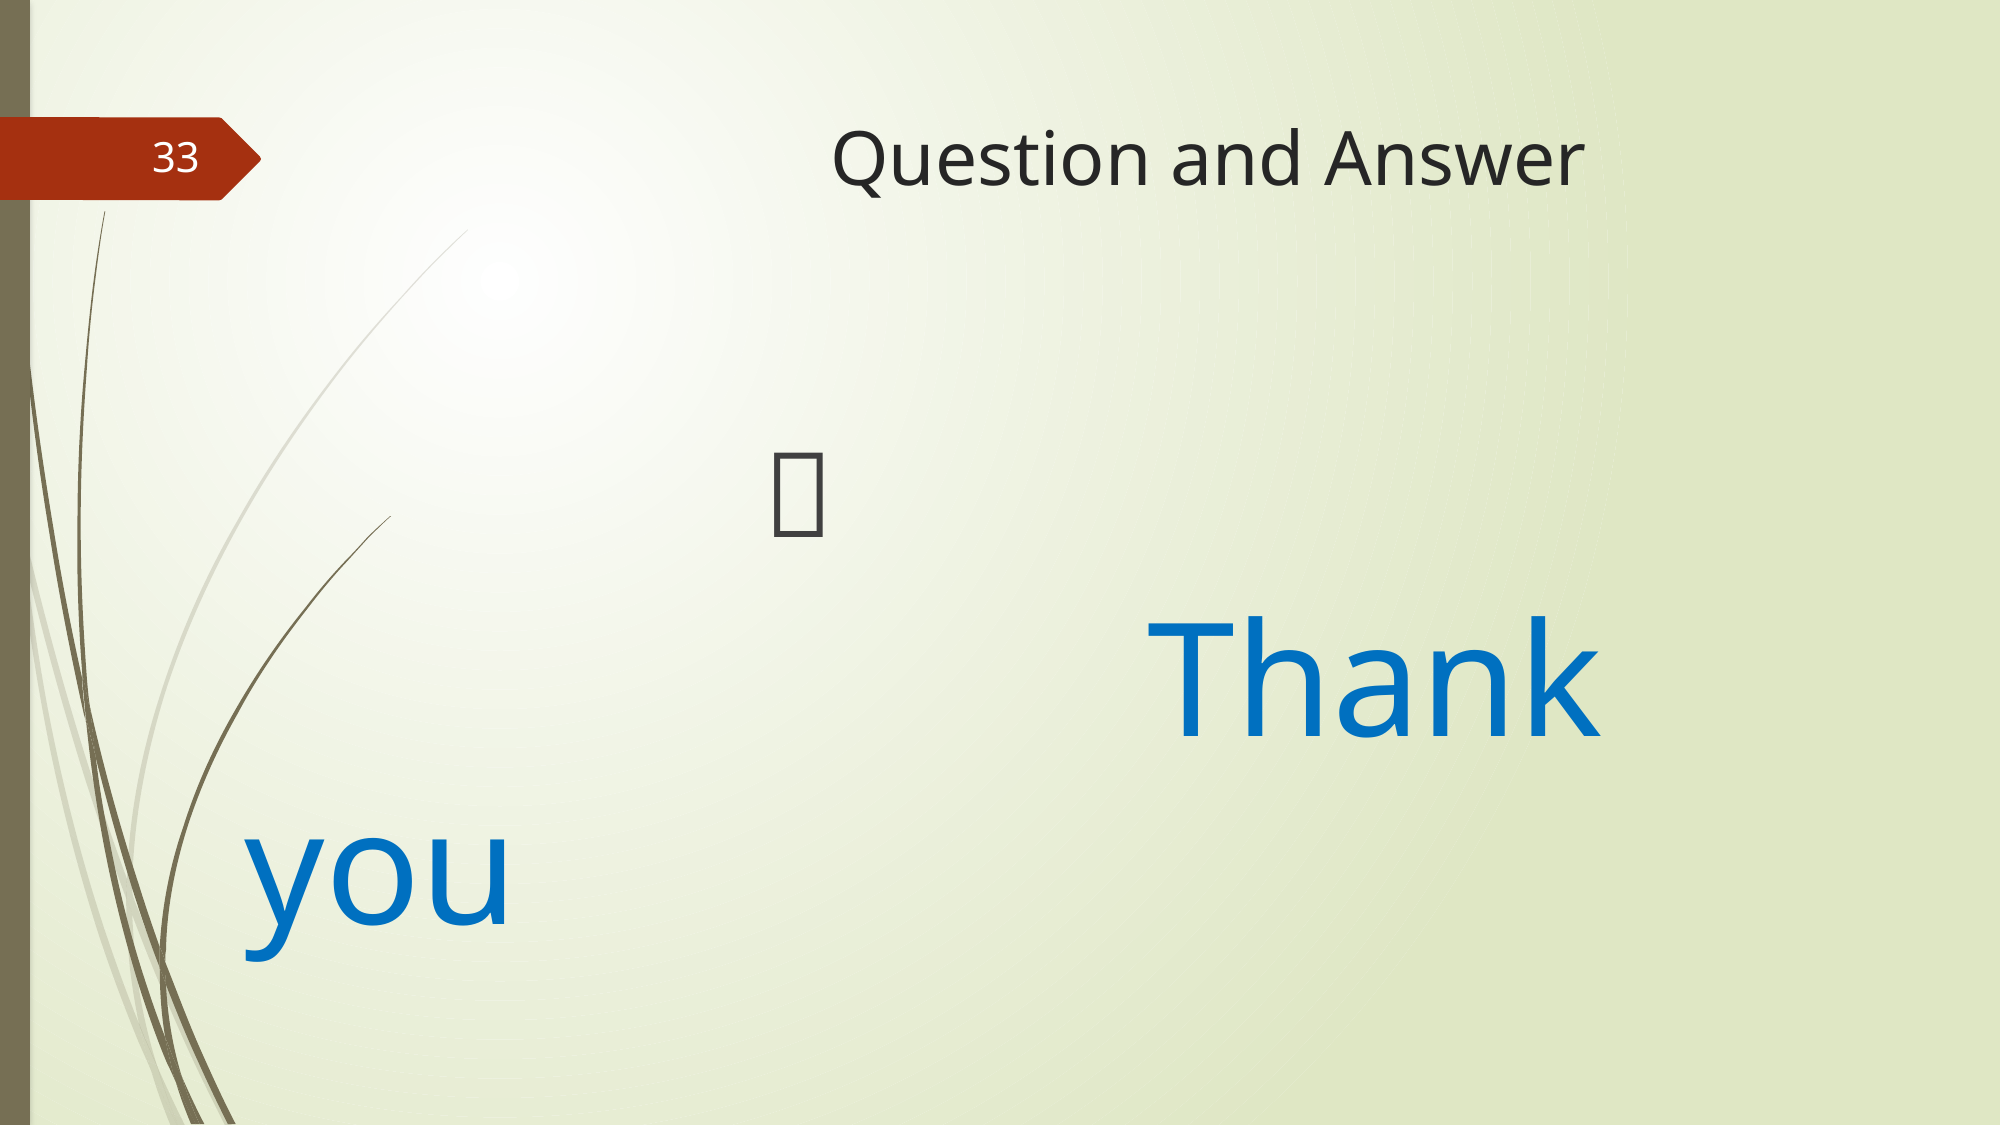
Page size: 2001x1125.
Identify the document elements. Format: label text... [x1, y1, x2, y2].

list  Thank you [229, 241, 1888, 970]
title Question and Answer [425, 102, 1888, 241]
slide_number 33 [87, 129, 216, 190]
